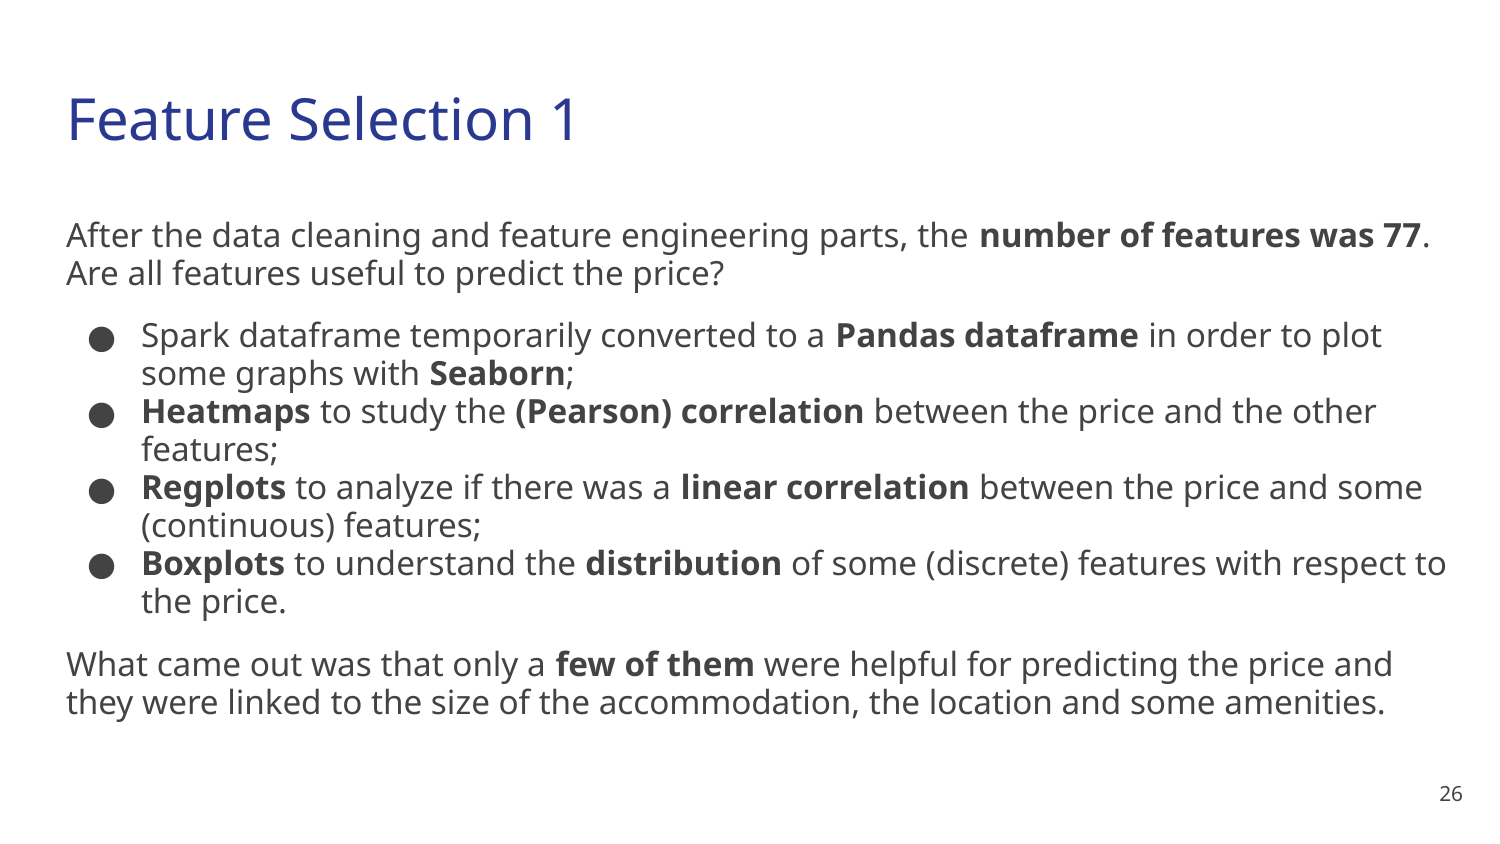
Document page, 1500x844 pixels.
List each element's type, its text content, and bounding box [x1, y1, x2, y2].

list After the data cleaning and feature engineering parts, the number of features was 77. Are all features useful to predict the price? Spark dataframe temporarily converted to a Pandas dataframe in order to plot some graphs with Seaborn; Heatmaps to study the (Pearson) correlation between the price and the other features; Regplots to analyze if there was a linear correlation between the price and some (continuous) features; Boxplots to understand the distribution of some (discrete) features with respect to the price. What came out was that only a few of them were helpful for predicting the price and they were linked to the size of the accommodation, the location and some amenities. [51, 201, 1467, 798]
slide_number 26 [1387, 762, 1478, 828]
title Feature Selection 1 [51, 67, 1449, 167]
